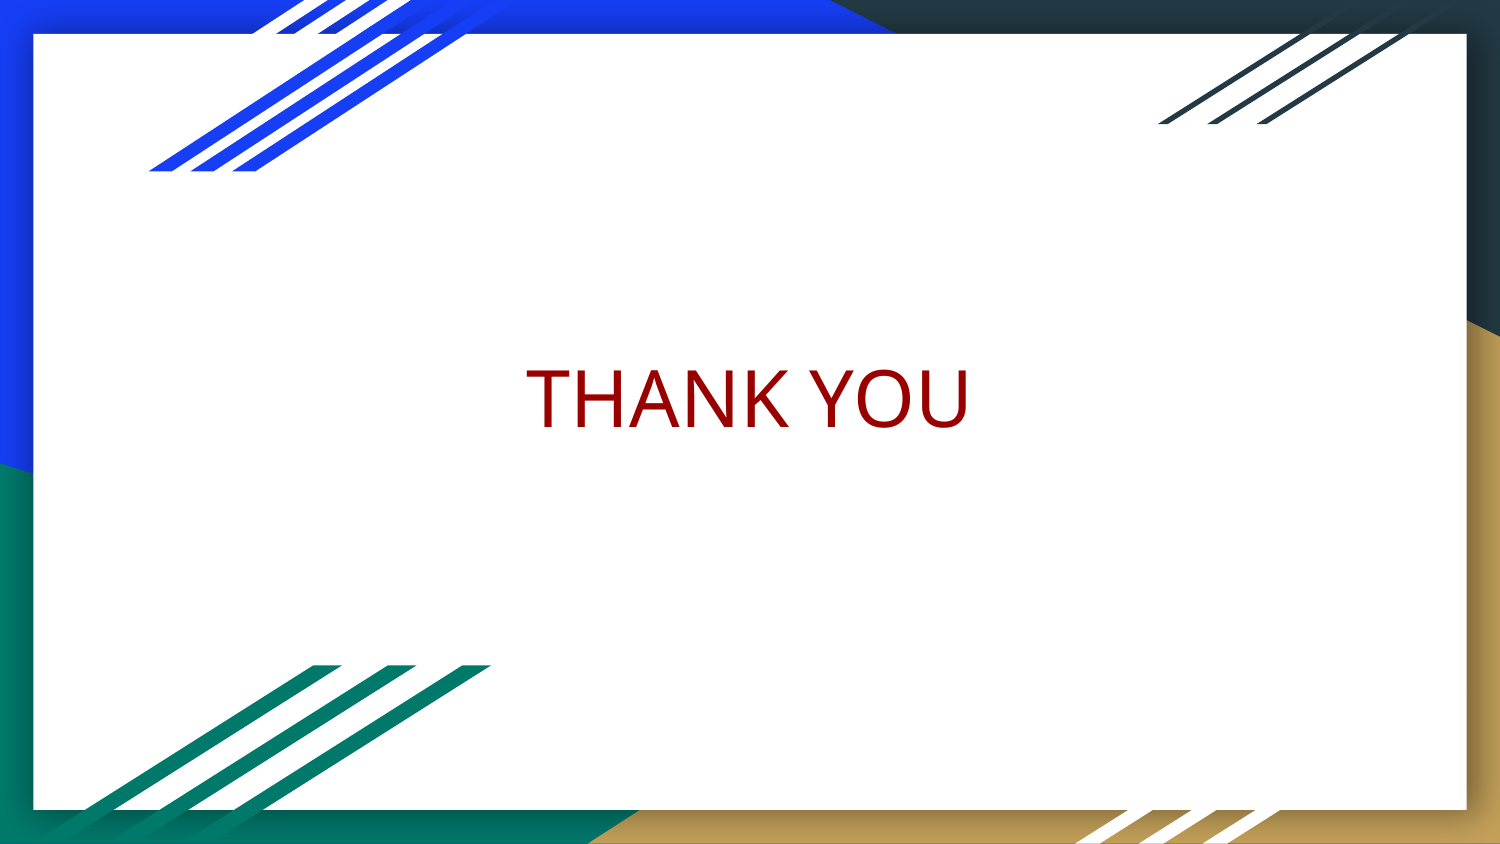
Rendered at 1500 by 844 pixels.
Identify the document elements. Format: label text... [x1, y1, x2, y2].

title THANK YOU [310, 256, 1190, 535]
